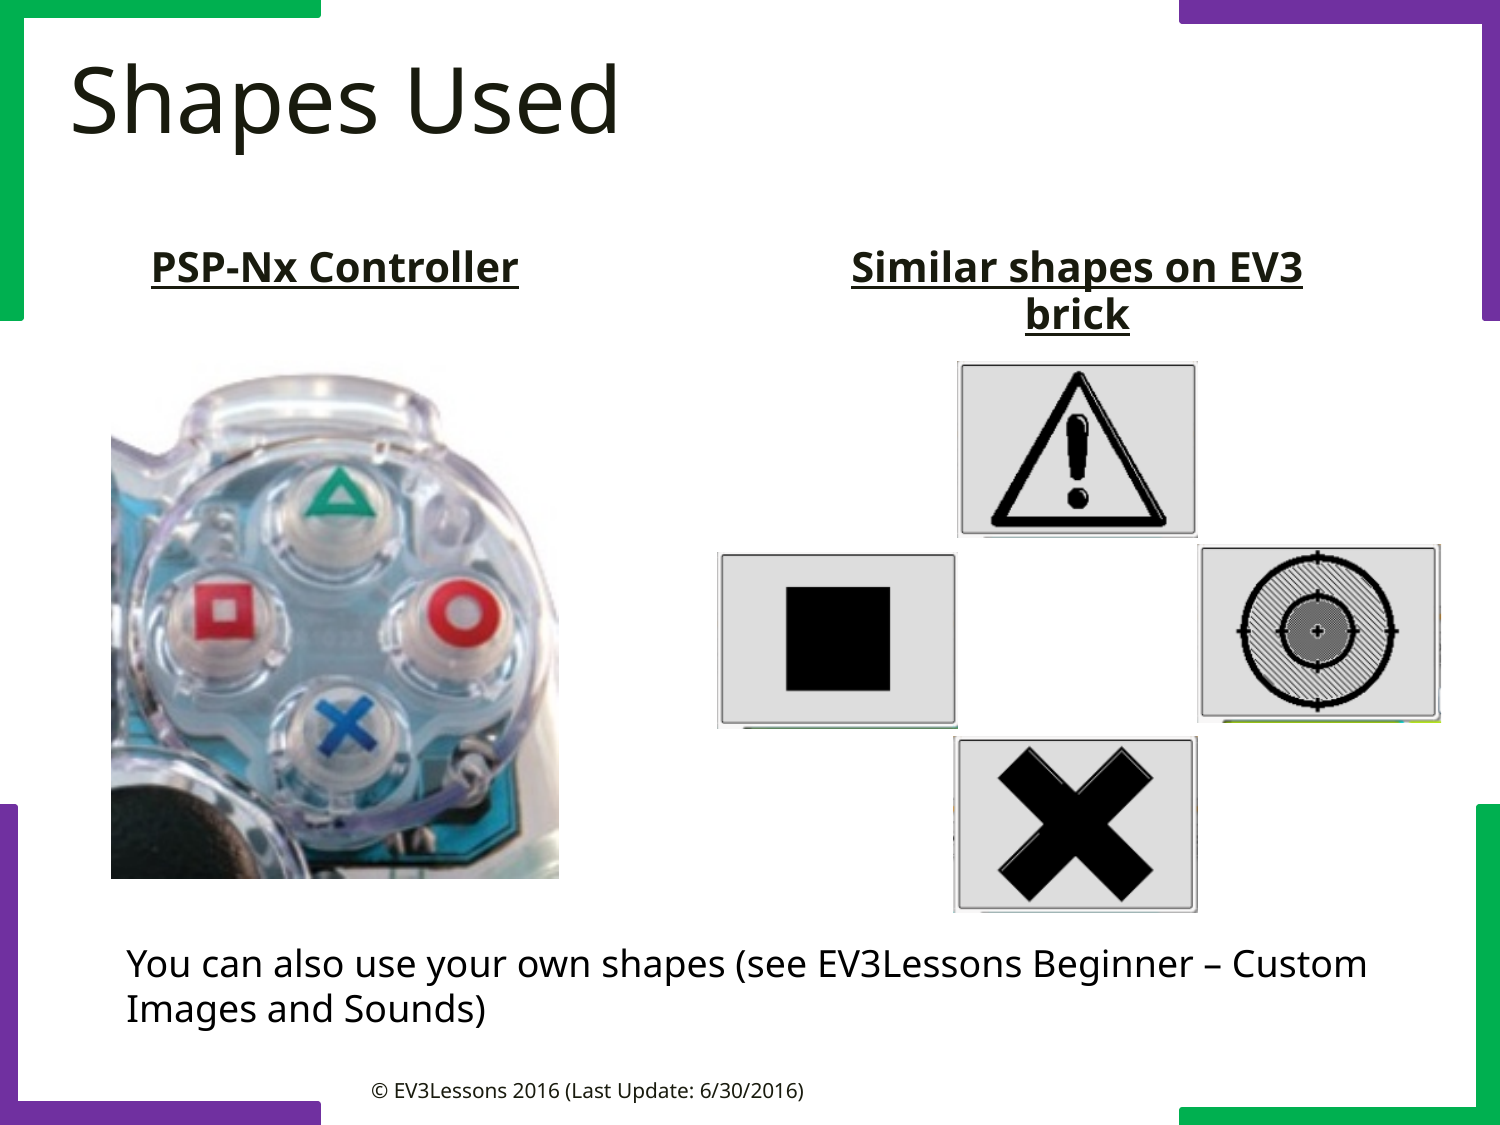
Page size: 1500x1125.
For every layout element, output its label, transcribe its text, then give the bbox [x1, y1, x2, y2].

text_box You can also use your own shapes (see EV3Lessons Beginner – Custom Images and Sounds) [111, 932, 1442, 1038]
text_box Similar shapes on EV3 brick [781, 237, 1374, 350]
picture [111, 360, 559, 879]
picture [717, 552, 958, 729]
footer © EV3Lessons 2016 (Last Update: 6/30/2016) [355, 1058, 1129, 1125]
title Shapes Used [54, 47, 1442, 185]
list PSP-Nx Controller [39, 237, 631, 350]
picture [1197, 544, 1442, 723]
picture [953, 736, 1198, 913]
picture [957, 361, 1198, 538]
